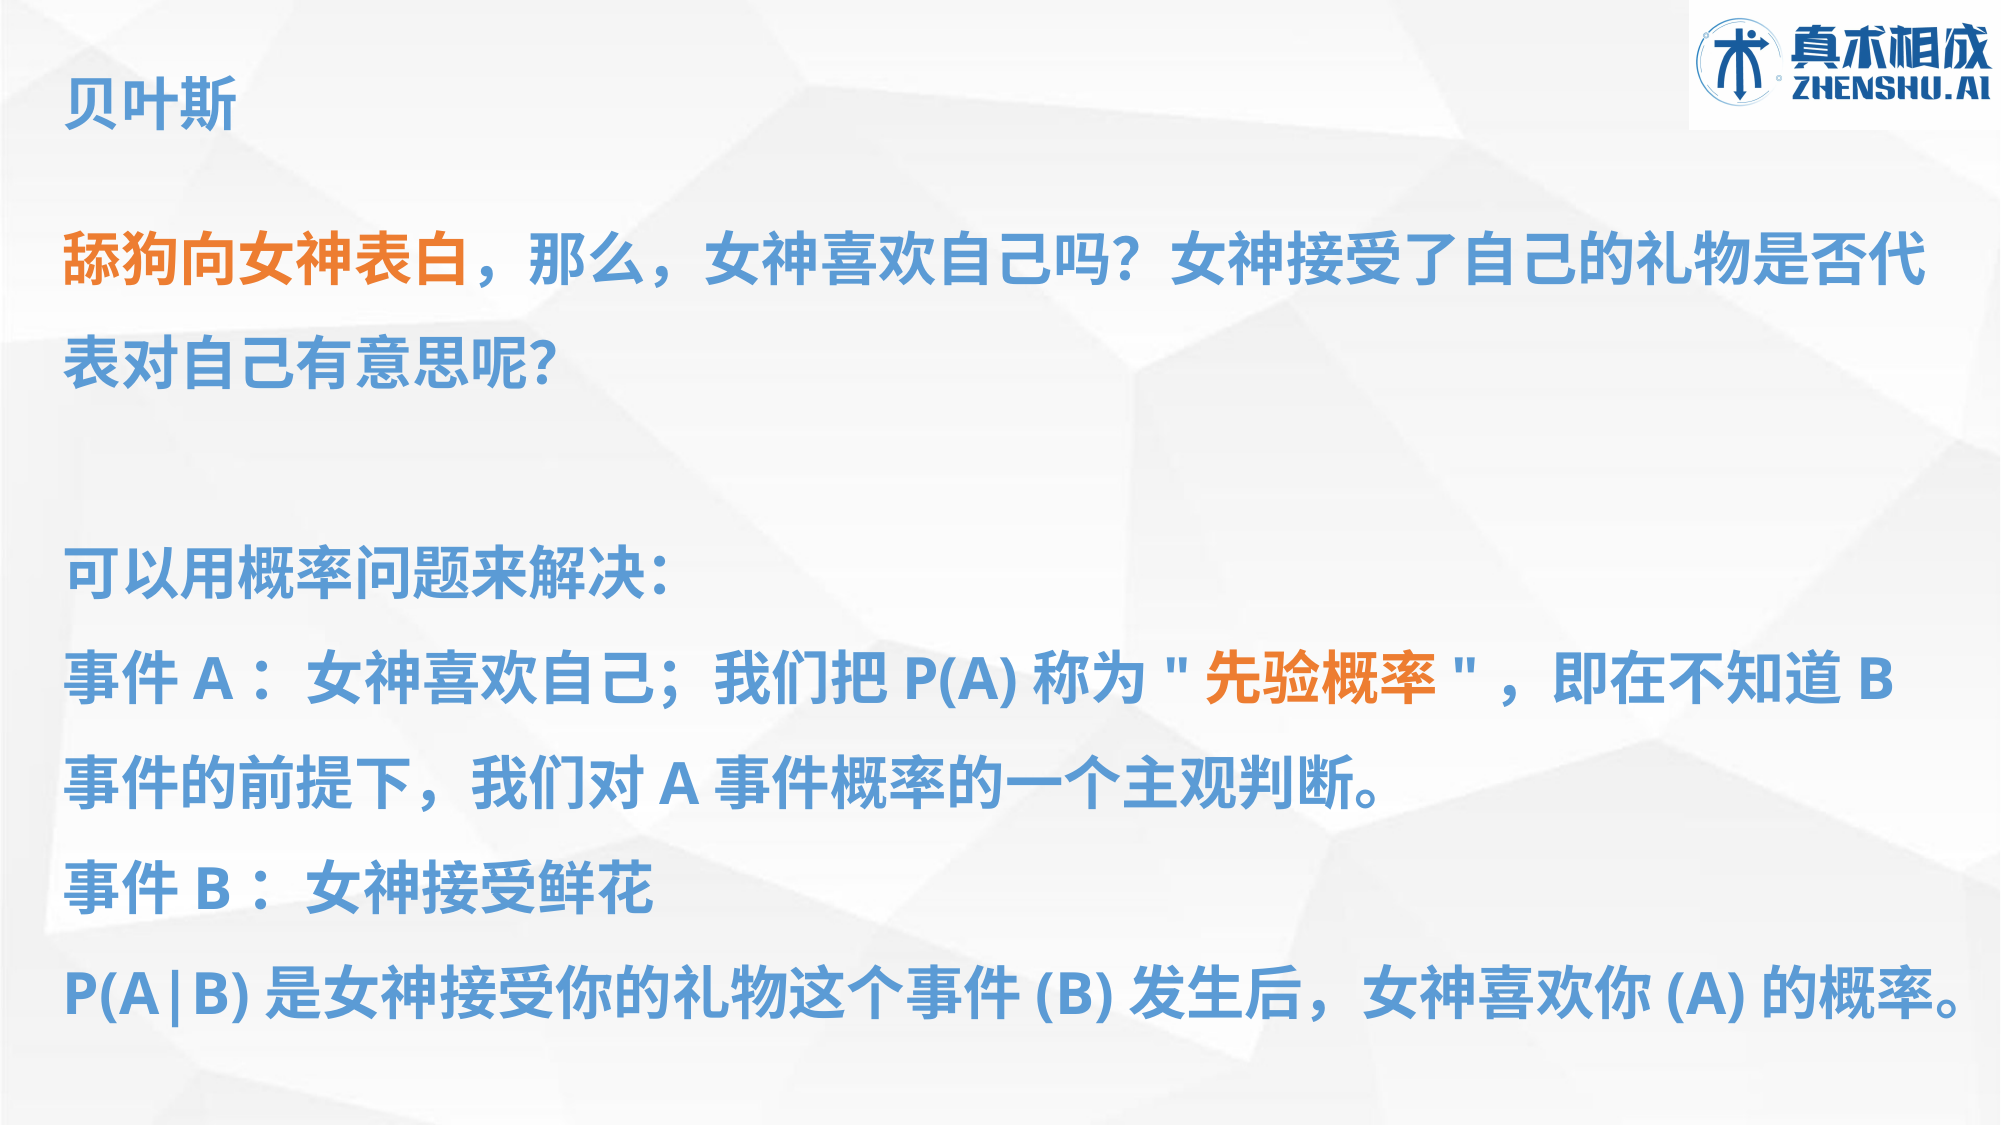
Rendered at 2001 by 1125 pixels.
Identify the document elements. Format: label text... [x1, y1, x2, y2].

picture [0, 0, 2001, 1125]
text_box 舔狗向女神表白，那么，女神喜欢自己吗？女神接受了自己的礼物是否代表对自己有意思呢？ 可以用概率问题来解决： 事件A：女神喜欢自己；我们把P(A)称为"先验概率"，即在不知道B事件的前提下，我们对A事件概率的一个主观判断。 事件B：女神接受鲜花 P(A|B)是女神接受你的礼物这个事件(B)发生后，女神喜欢你(A)的概率。 [48, 179, 1952, 1034]
text_box 贝叶斯 [48, 59, 1356, 145]
